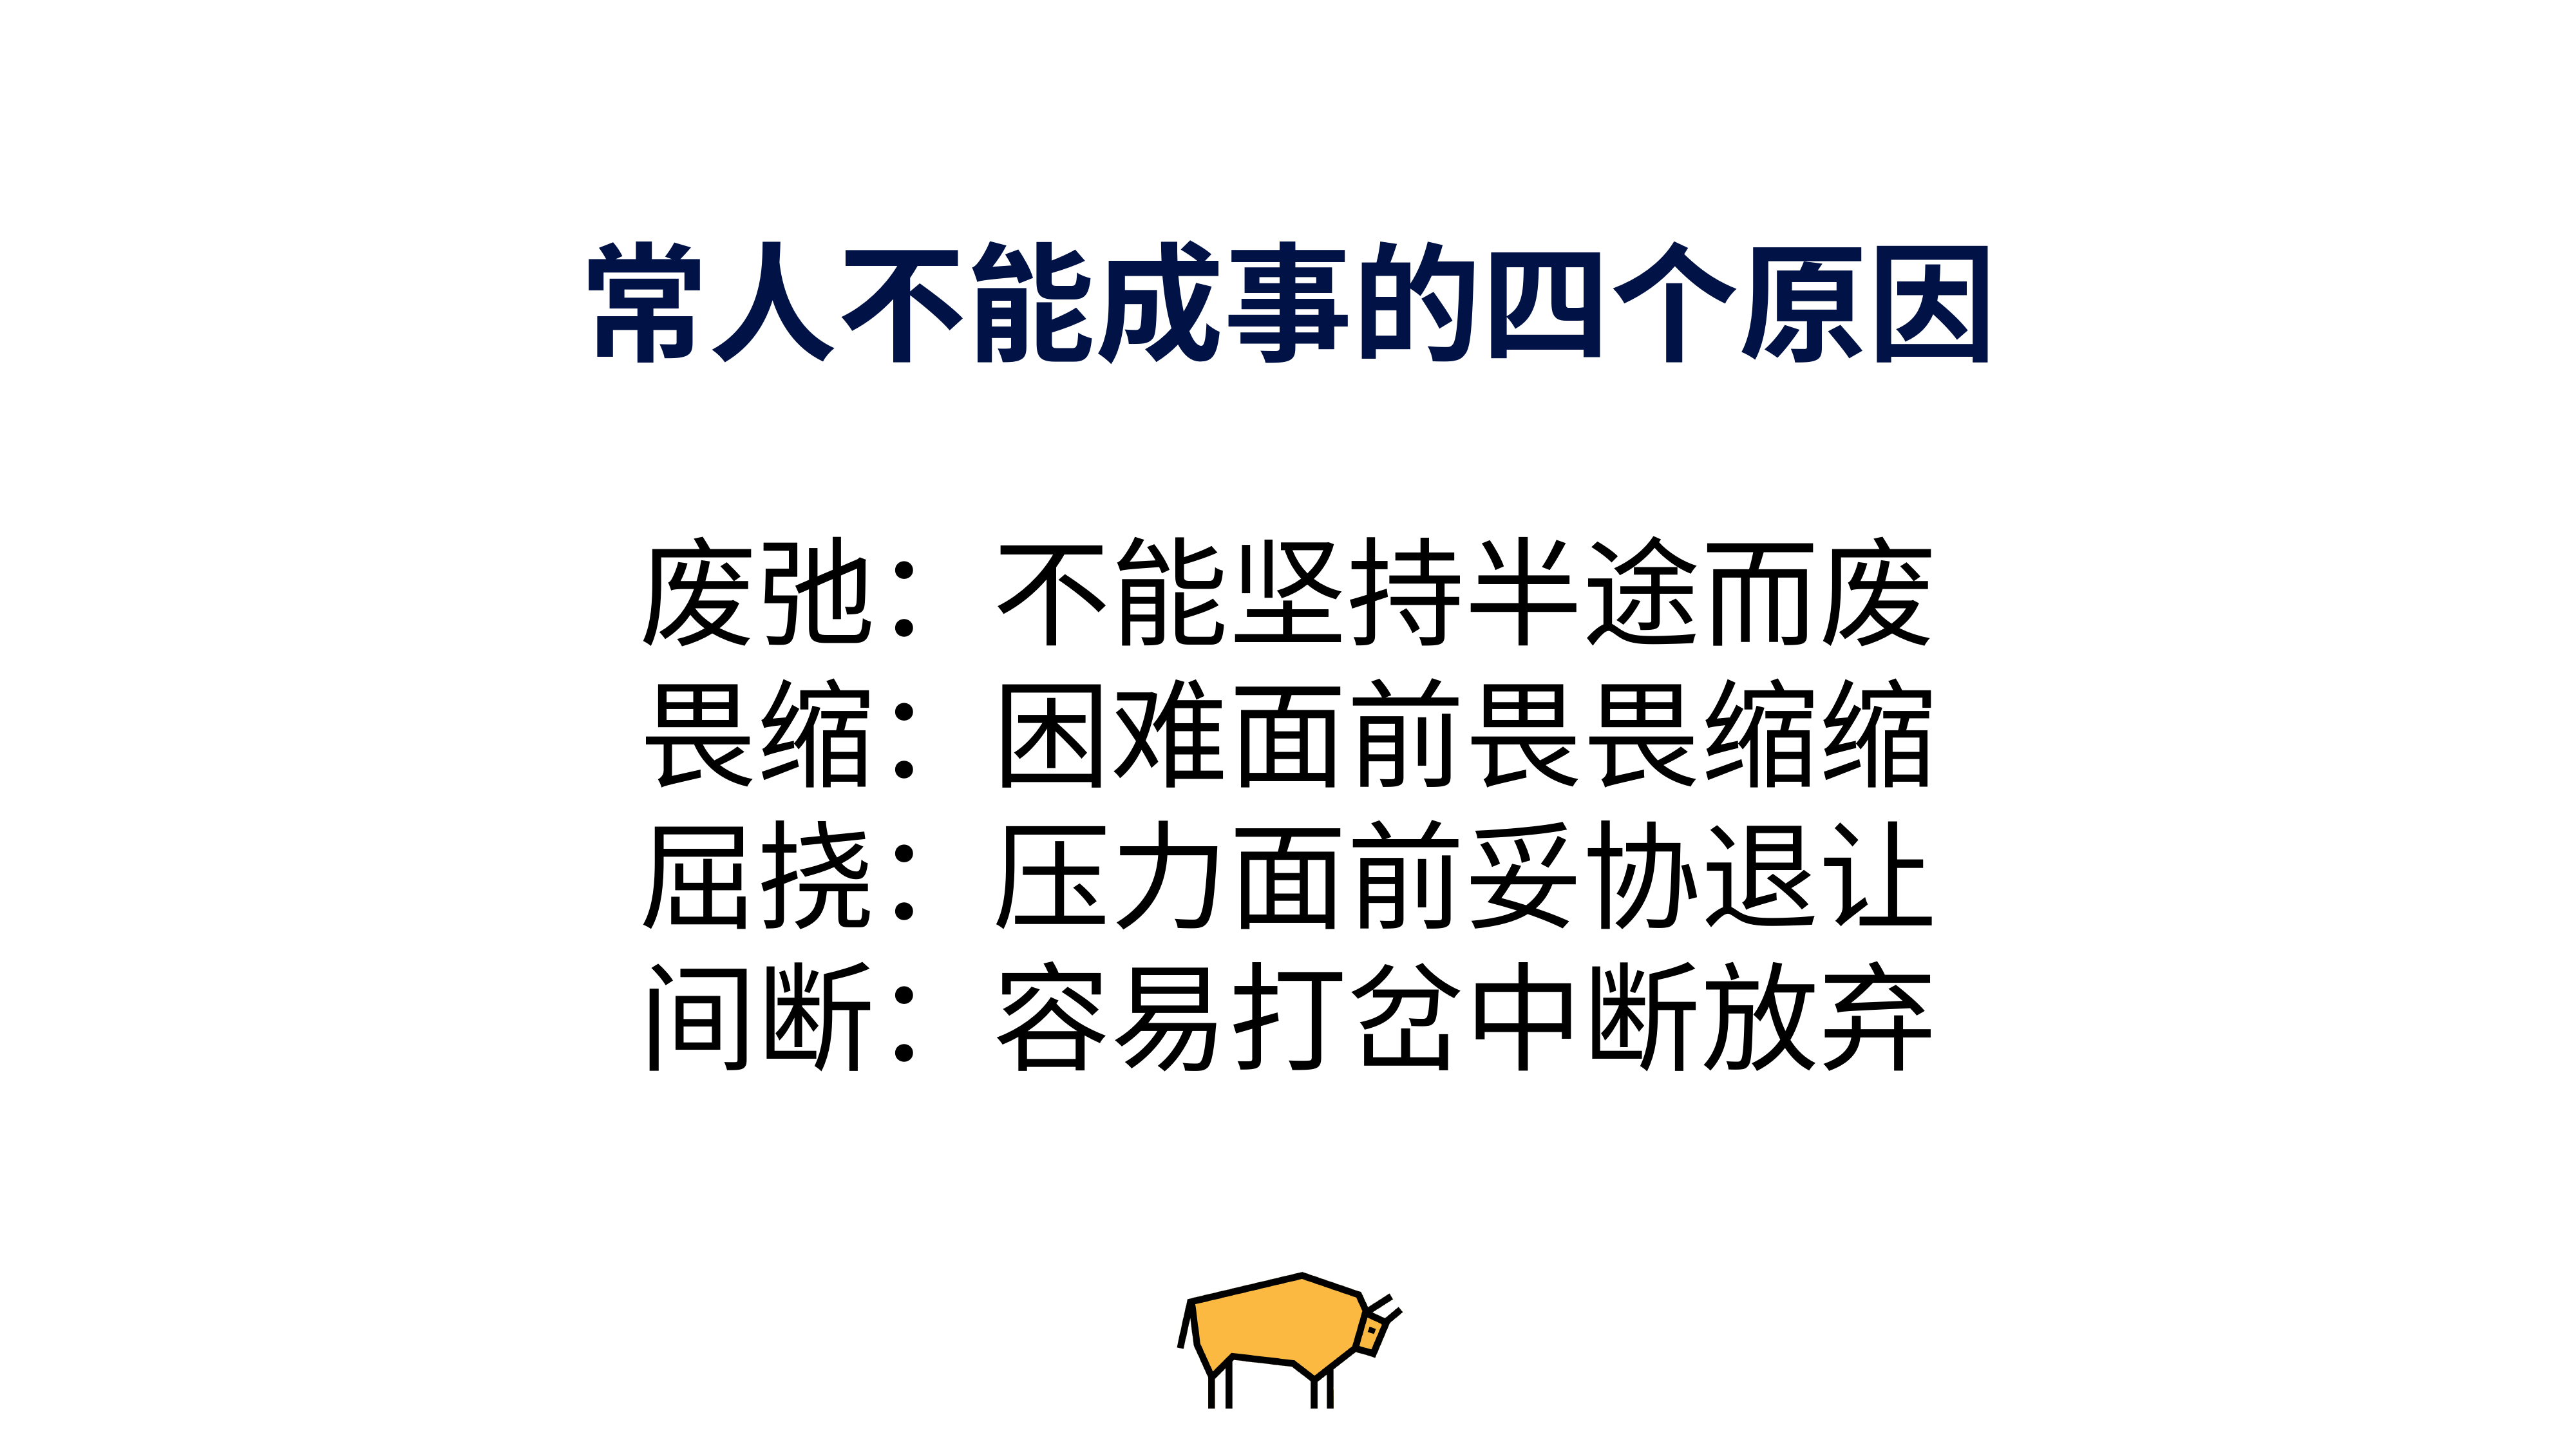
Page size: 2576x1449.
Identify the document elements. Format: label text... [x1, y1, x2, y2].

picture [1174, 1268, 1408, 1412]
title 常人不能成事的四个原因 废弛：不能坚持半途而废 畏缩：困难面前畏畏缩缩 屈挠：压力面前妥协退让 间断：容易打岔中断放弃 [189, 379, 2387, 1070]
